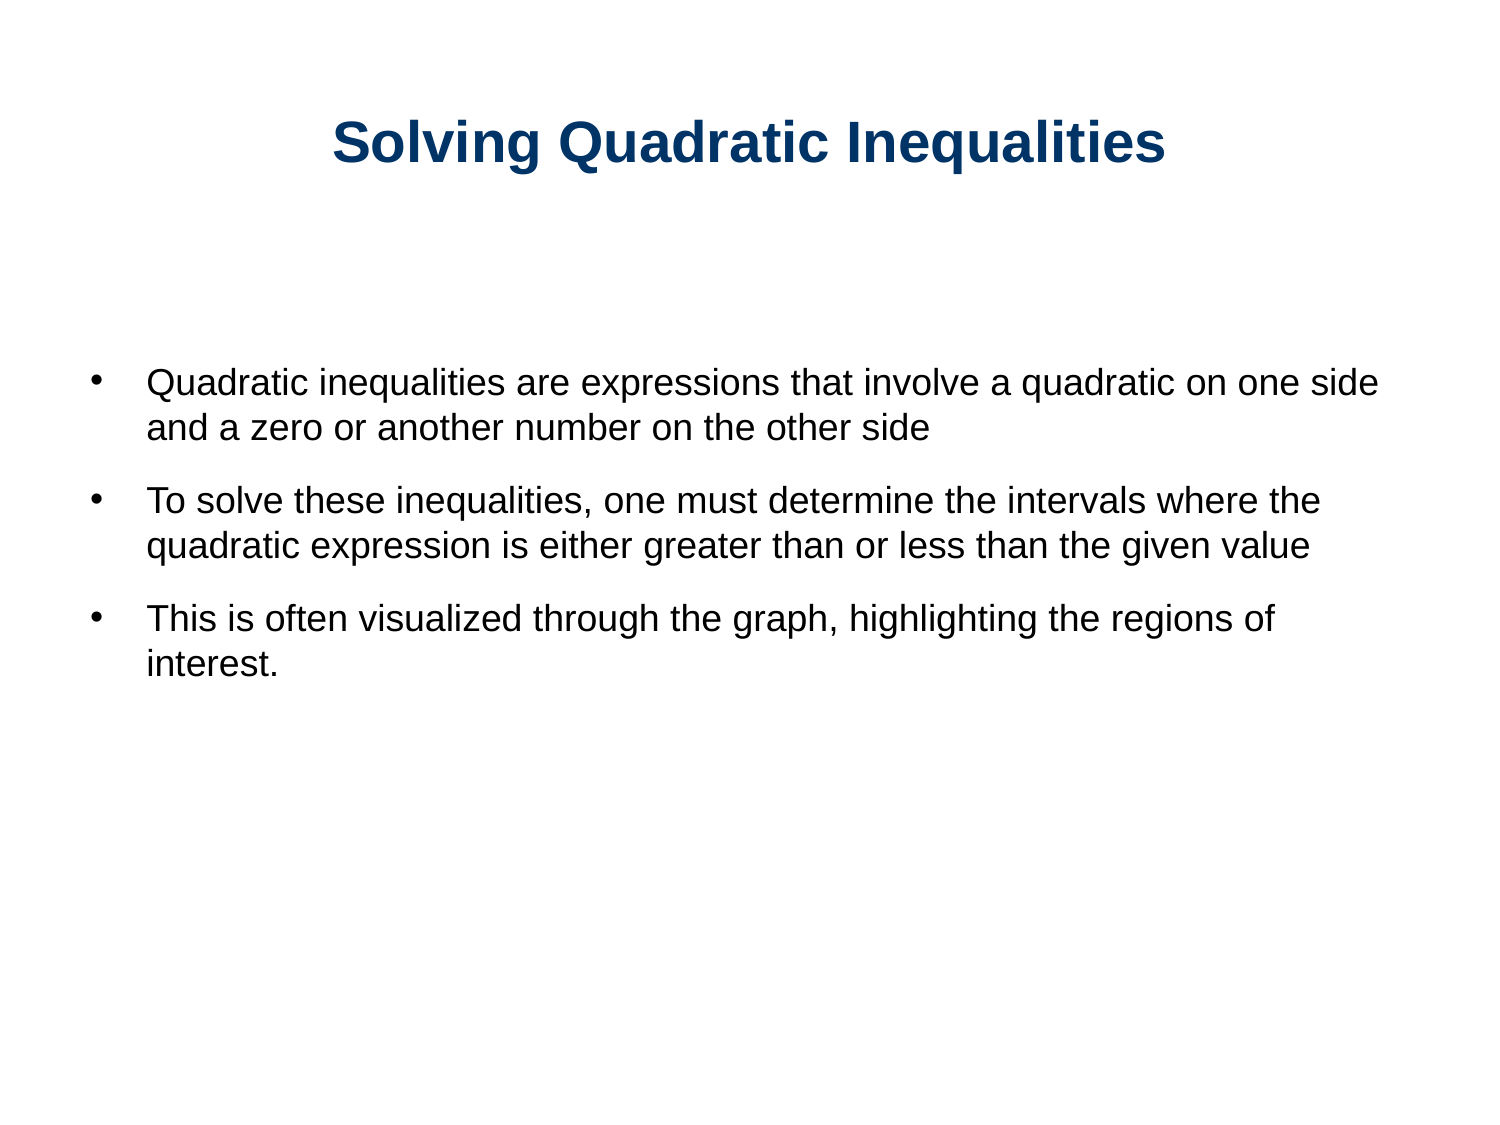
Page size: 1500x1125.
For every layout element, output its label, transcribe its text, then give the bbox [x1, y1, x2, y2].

title Solving Quadratic Inequalities [75, 45, 1425, 233]
list Quadratic inequalities are expressions that involve a quadratic on one side and a zero or another number on the other side To solve these inequalities, one must determine the intervals where the quadratic expression is either greater than or less than the given value This is often visualized through the graph, highlighting the regions of interest. [75, 262, 1425, 1005]
